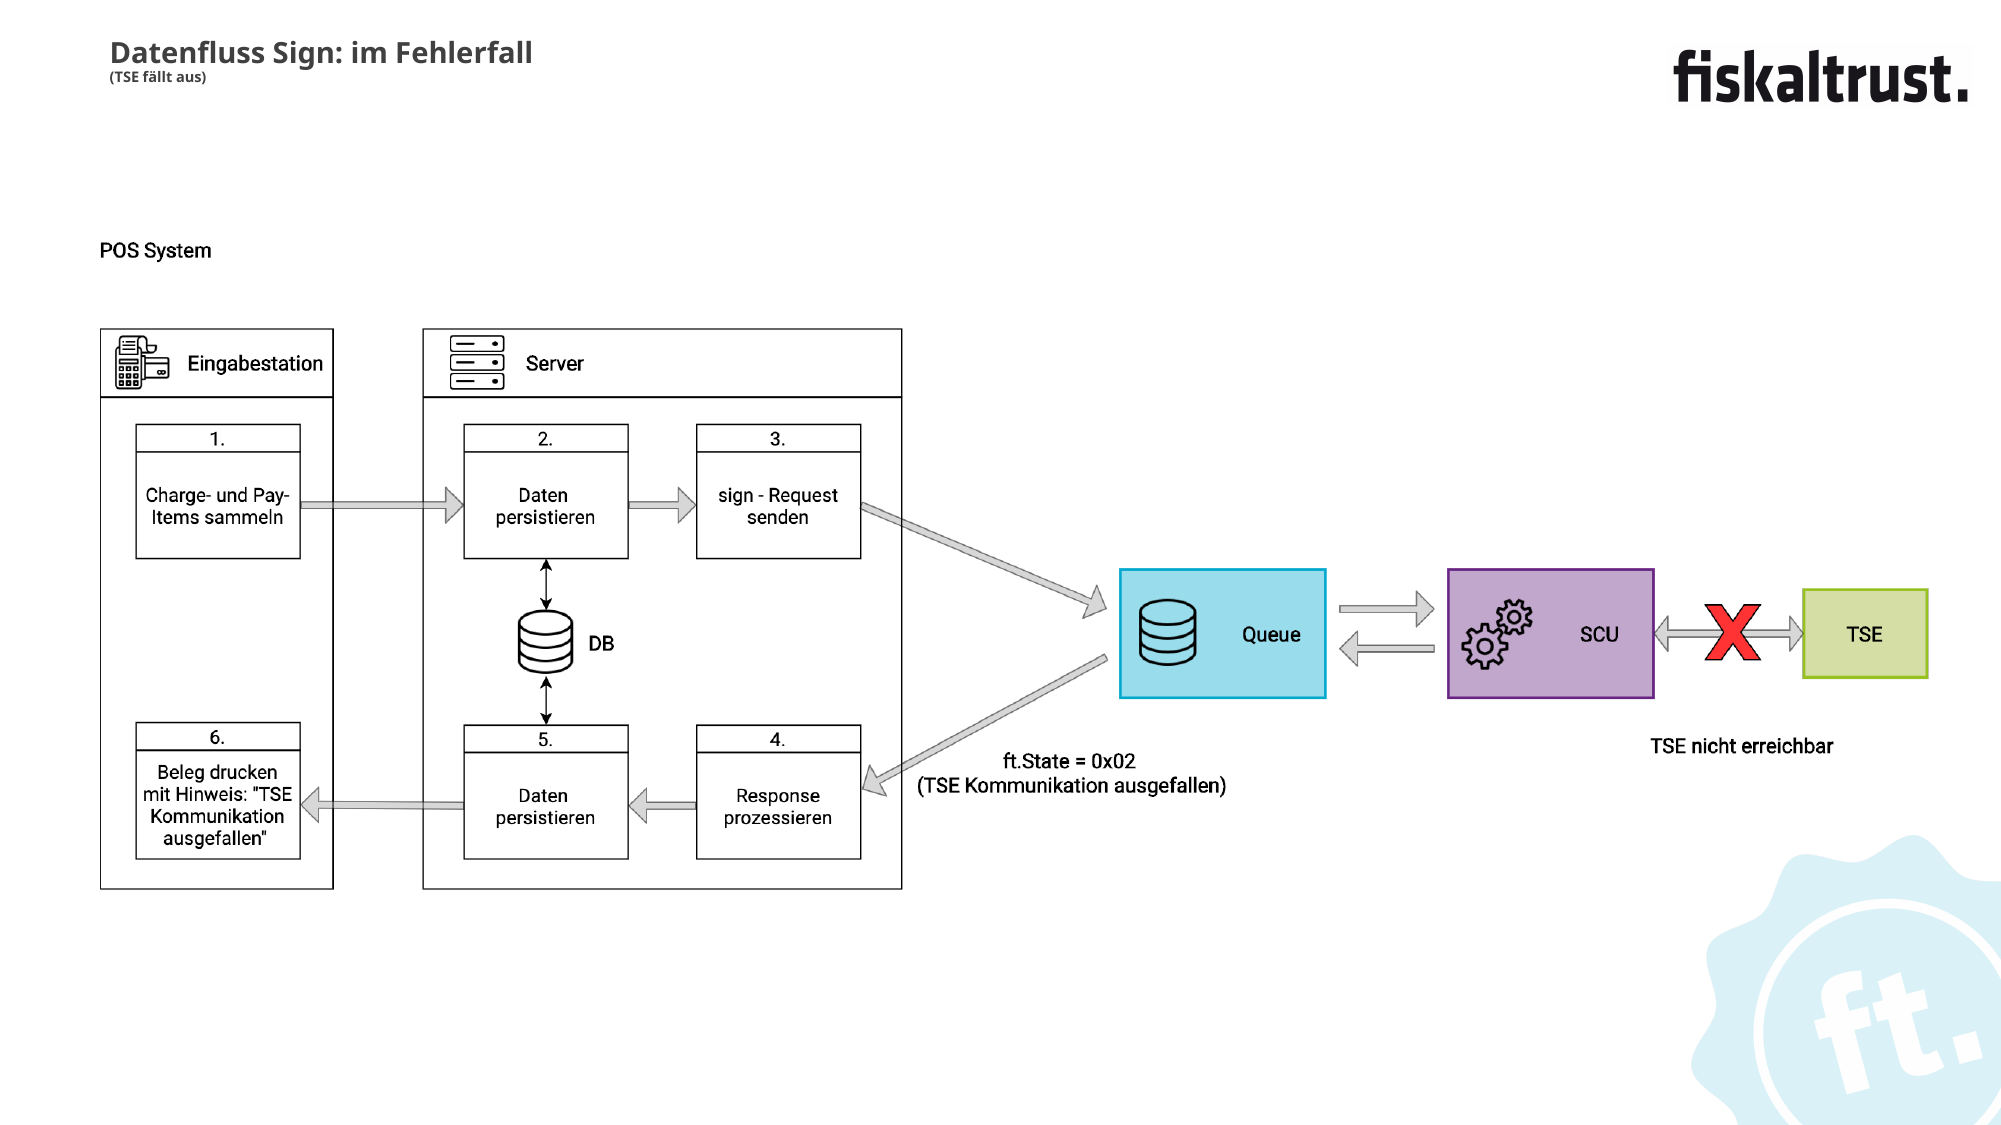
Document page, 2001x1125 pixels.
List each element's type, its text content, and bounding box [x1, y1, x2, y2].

title Datenfluss Sign: im Fehlerfall (TSE fällt aus) [94, 30, 1646, 118]
picture [94, 235, 2000, 1125]
picture [1667, 43, 1974, 109]
